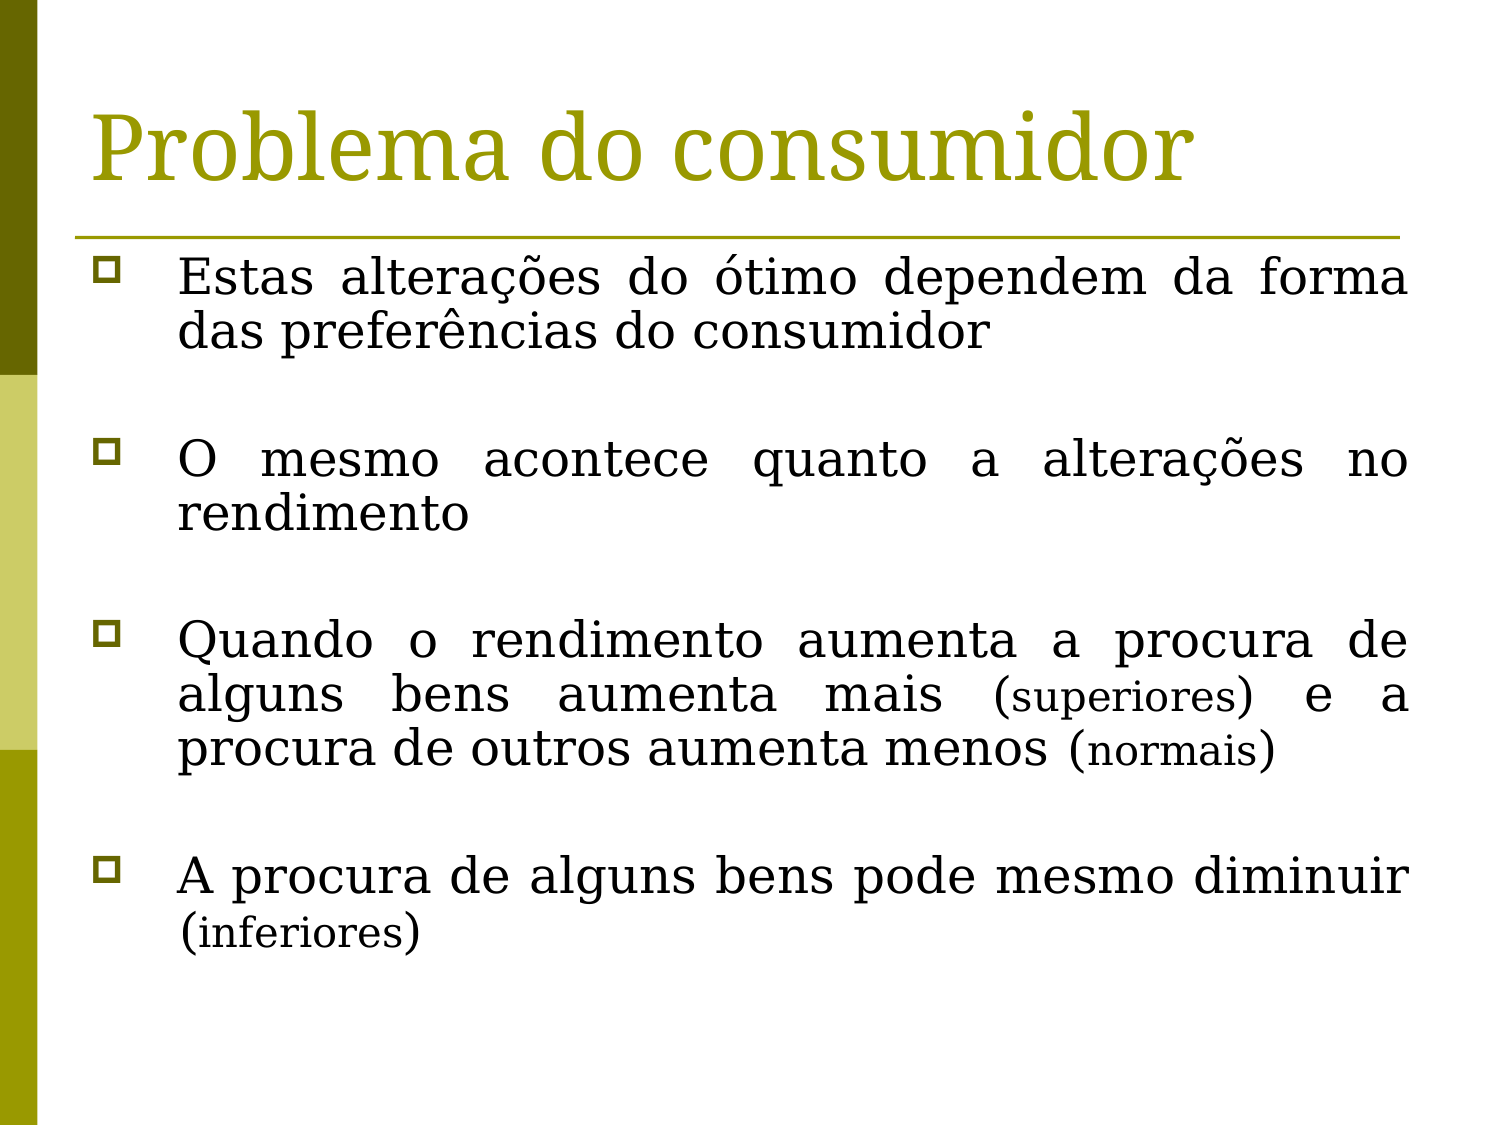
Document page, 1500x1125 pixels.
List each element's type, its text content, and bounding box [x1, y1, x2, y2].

title Problema do consumidor [75, 19, 1425, 206]
list Estas alterações do ótimo dependem da forma das preferências do consumidor O mesmo acontece quanto a alterações no rendimento Quando o rendimento aumenta a procura de alguns bens aumenta mais (superiores) e a procura de outros aumenta menos (normais) A procura de alguns bens pode mesmo diminuir (inferiores) [75, 243, 1425, 1006]
